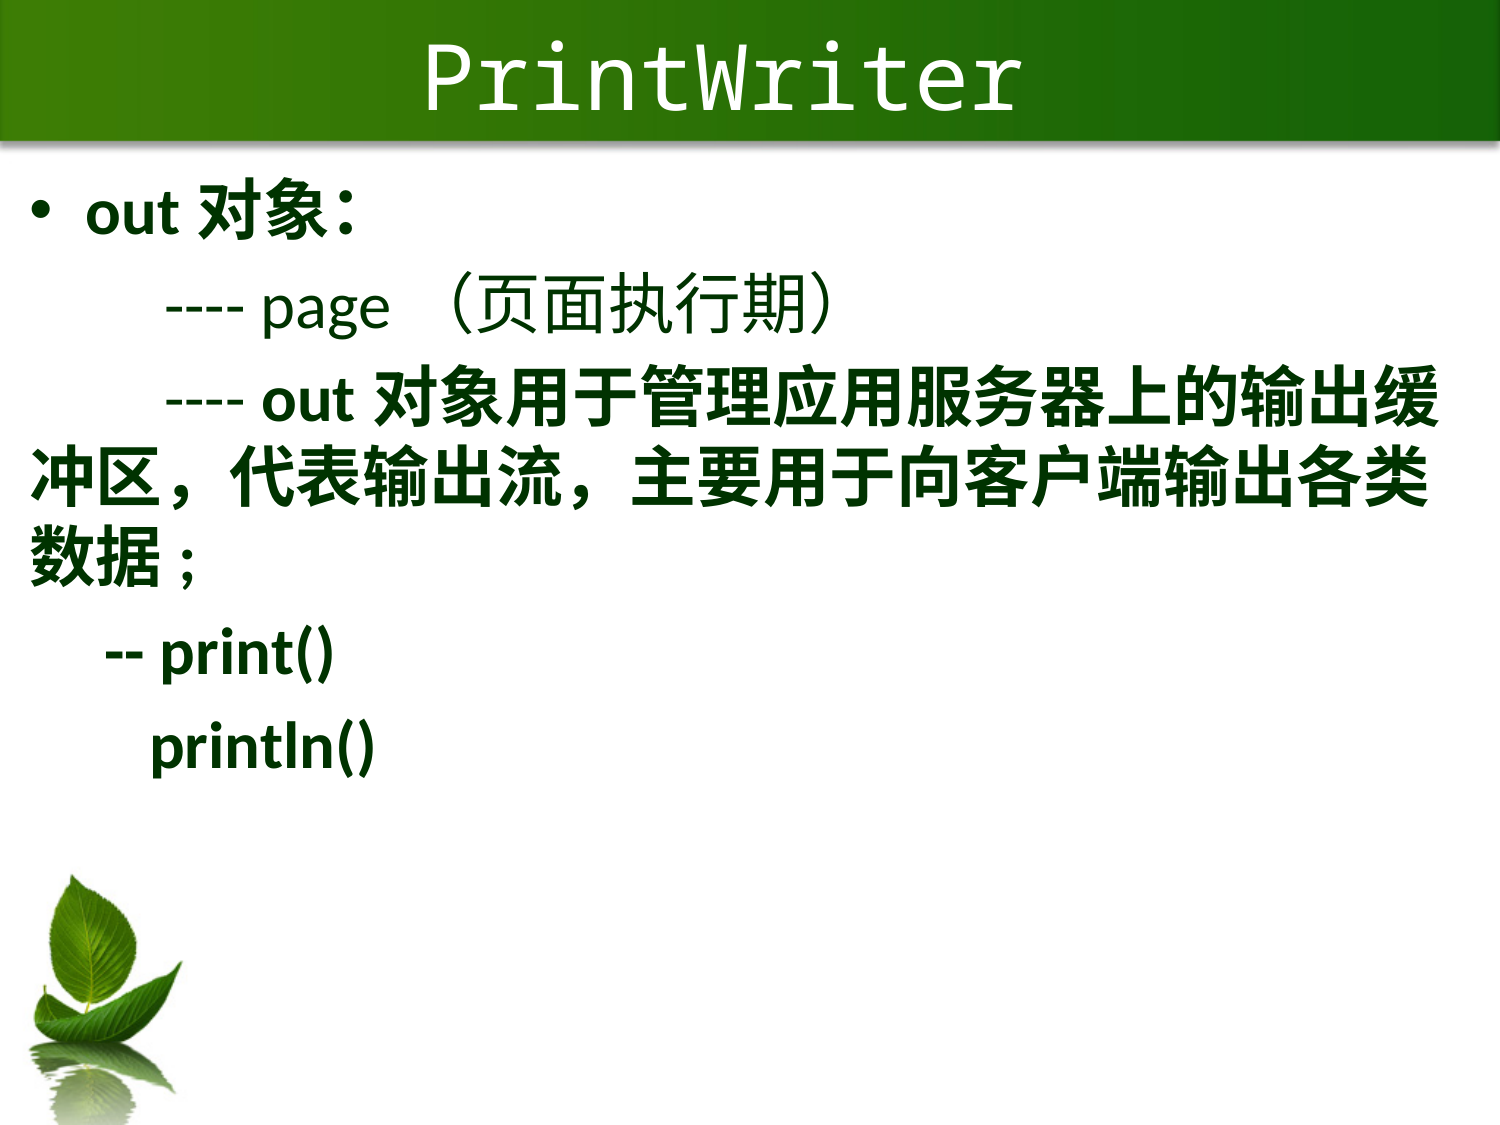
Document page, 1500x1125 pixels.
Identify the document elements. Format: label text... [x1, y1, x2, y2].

picture [0, 0, 1500, 1125]
list out对象： ---- page（页面执行期） ---- out对象用于管理应用服务器上的输出缓 冲区，代表输出流，主要用于向客户端输出各类数据; -- print() println() [14, 160, 1483, 1000]
title PrintWriter [5, 9, 1495, 138]
